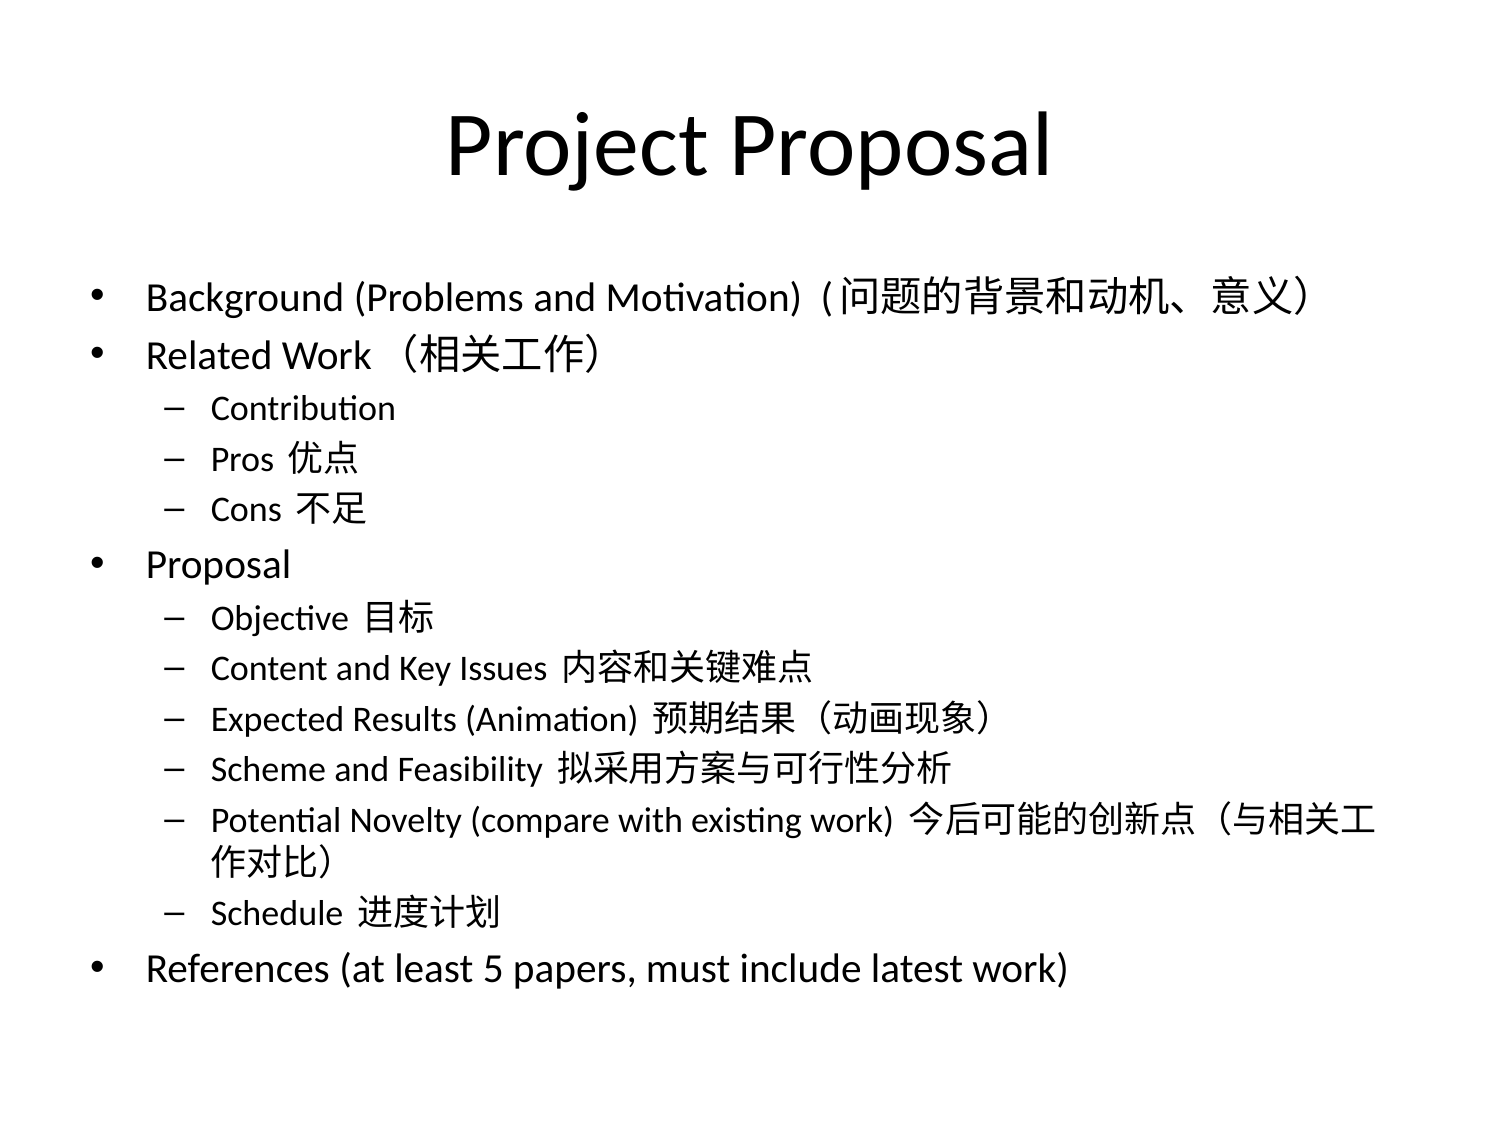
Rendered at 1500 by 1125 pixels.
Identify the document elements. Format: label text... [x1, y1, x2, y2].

title Project Proposal [75, 45, 1425, 233]
list Background (Problems and Motivation) (问题的背景和动机、意义） Related Work（相关工作） Contribution Pros 优点 Cons 不足 Proposal Objective 目标 Content and Key Issues 内容和关键难点 Expected Results (Animation) 预期结果（动画现象） Scheme and Feasibility 拟采用方案与可行性分析 Potential Novelty (compare with existing work) 今后可能的创新点（与相关工作对比） Schedule 进度计划 References (at least 5 papers, must include latest work) [75, 262, 1425, 1005]
